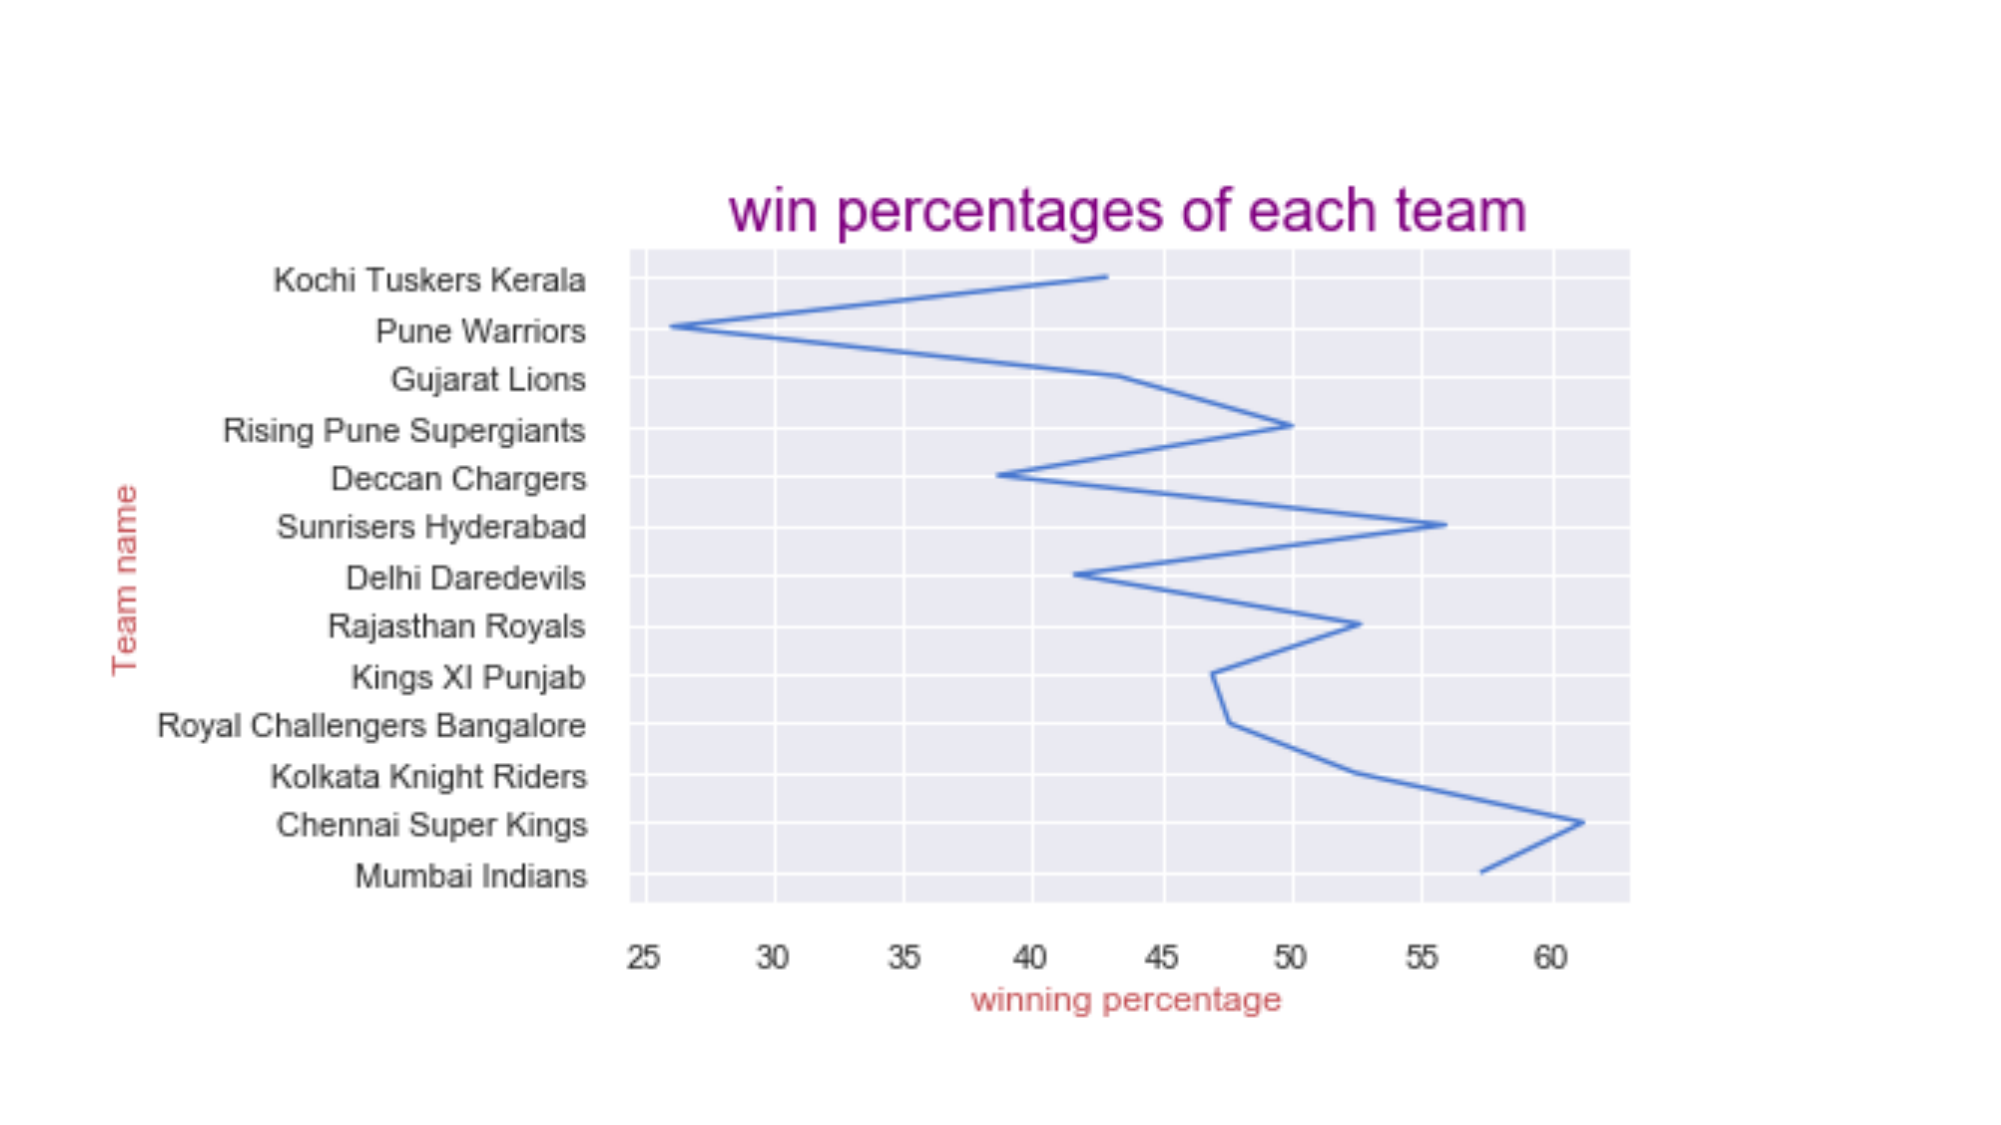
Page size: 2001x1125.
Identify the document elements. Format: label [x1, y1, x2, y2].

picture [82, 157, 1712, 1042]
